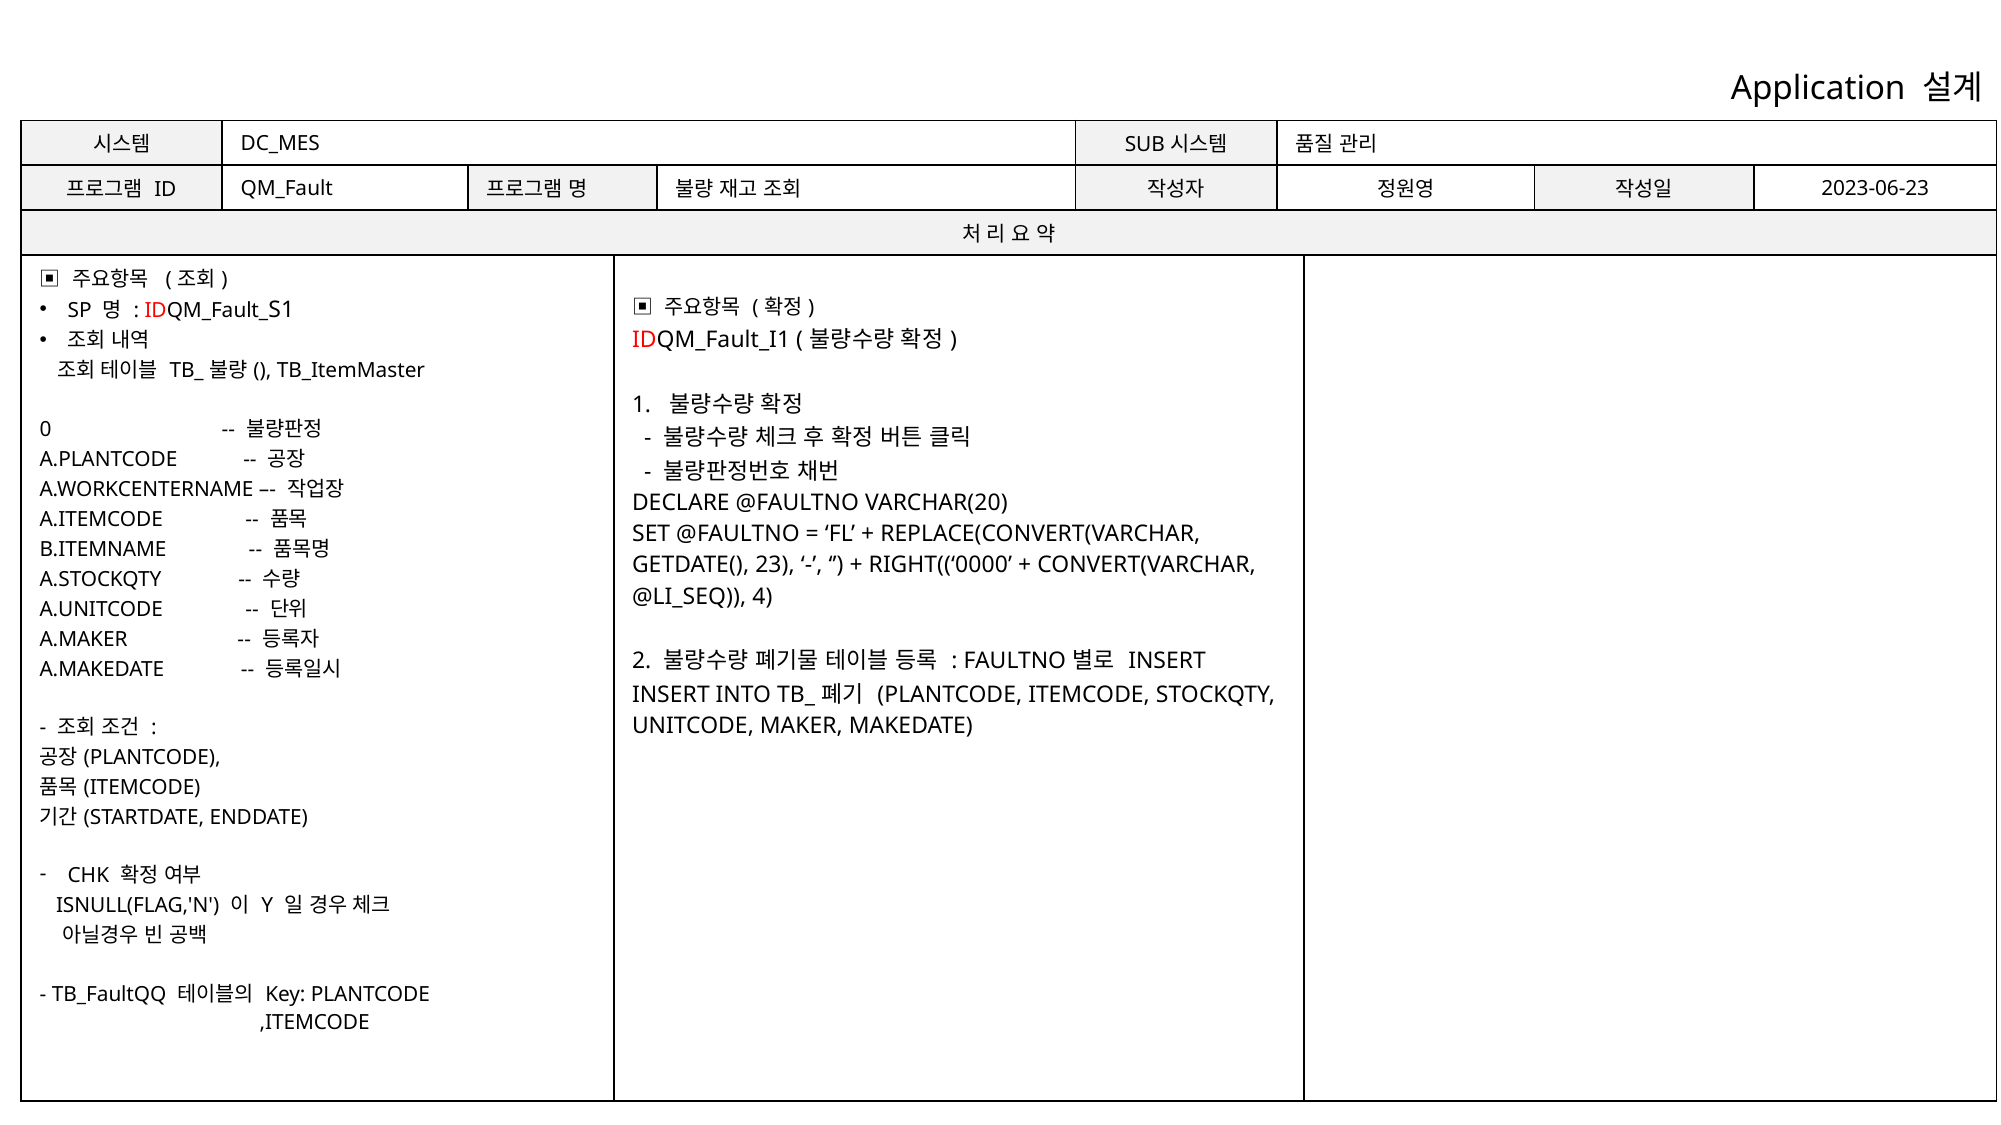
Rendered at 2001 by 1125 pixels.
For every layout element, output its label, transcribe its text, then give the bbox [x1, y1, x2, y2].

table_cell QM_Fault [223, 166, 467, 209]
table_cell ▣ 주요항목 (확정) IDQM_Fault_I1 (불량수량 확정) 불량수량 확정 - 불량수량 체크 후 확정 버튼 클릭 - 불량판정번호 채번 DECLARE @FAULTNO VARCHAR(20) SET @FAULTNO = ‘FL’ + REPLACE(CONVERT(VARCHAR, GETDATE(), 23), ‘-’, ‘’) + RIGHT((‘0000’ + CONVERT(VARCHAR, @LI_SEQ)), 4) 2. 불량수량 폐기물 테이블 등록 : FAULTNO별로 INSERT INSERT INTO TB_폐기 (PLANTCODE, ITEMCODE, STOCKQTY, UNITCODE, MAKER, MAKEDATE) [615, 256, 1303, 1100]
text_box Application 설계 [1552, 59, 1999, 109]
table_cell 작성일 [1535, 166, 1753, 209]
table_header SUB시스템 [1076, 121, 1276, 164]
table_cell 작성자 [1076, 166, 1276, 209]
table_header 품질 관리 [1278, 121, 1996, 164]
table_cell ▣ 주요항목 (조회) SP 명 : IDQM_Fault_S1 조회 내역 조회 테이블 TB_불량(), TB_ItemMaster 0 -- 불량판정 A.PLANTCODE -- 공장 A.WORKCENTERNAME –- 작업장 A.ITEMCODE -- 품목 B.ITEMNAME -- 품목명 A.STOCKQTY -- 수량 A.UNITCODE -- 단위 A.MAKER -- 등록자 A.MAKEDATE -- 등록일시 - 조회 조건 : 공장(PLANTCODE), 품목(ITEMCODE) 기간(STARTDATE, ENDDATE) CHK 확정 여부 ISNULL(FLAG,'N') 이 Y 일 경우 체크 아닐경우 빈 공백 - TB_FaultQQ 테이블의 Key: PLANTCODE ,ITEMCODE [22, 256, 613, 1100]
table_cell 프로그램 ID [22, 166, 221, 209]
table_cell [1305, 256, 1996, 1100]
table_cell 처 리 요 약 [22, 211, 1996, 254]
table_header 시스템 [22, 121, 221, 164]
table_header DC_MES [223, 121, 1075, 164]
table_cell 2023-06-23 [1755, 166, 1996, 209]
table_cell 프로그램 명 [469, 166, 656, 209]
table_cell 불량 재고 조회 [658, 166, 1075, 209]
table_cell 정원영 [1278, 166, 1534, 209]
